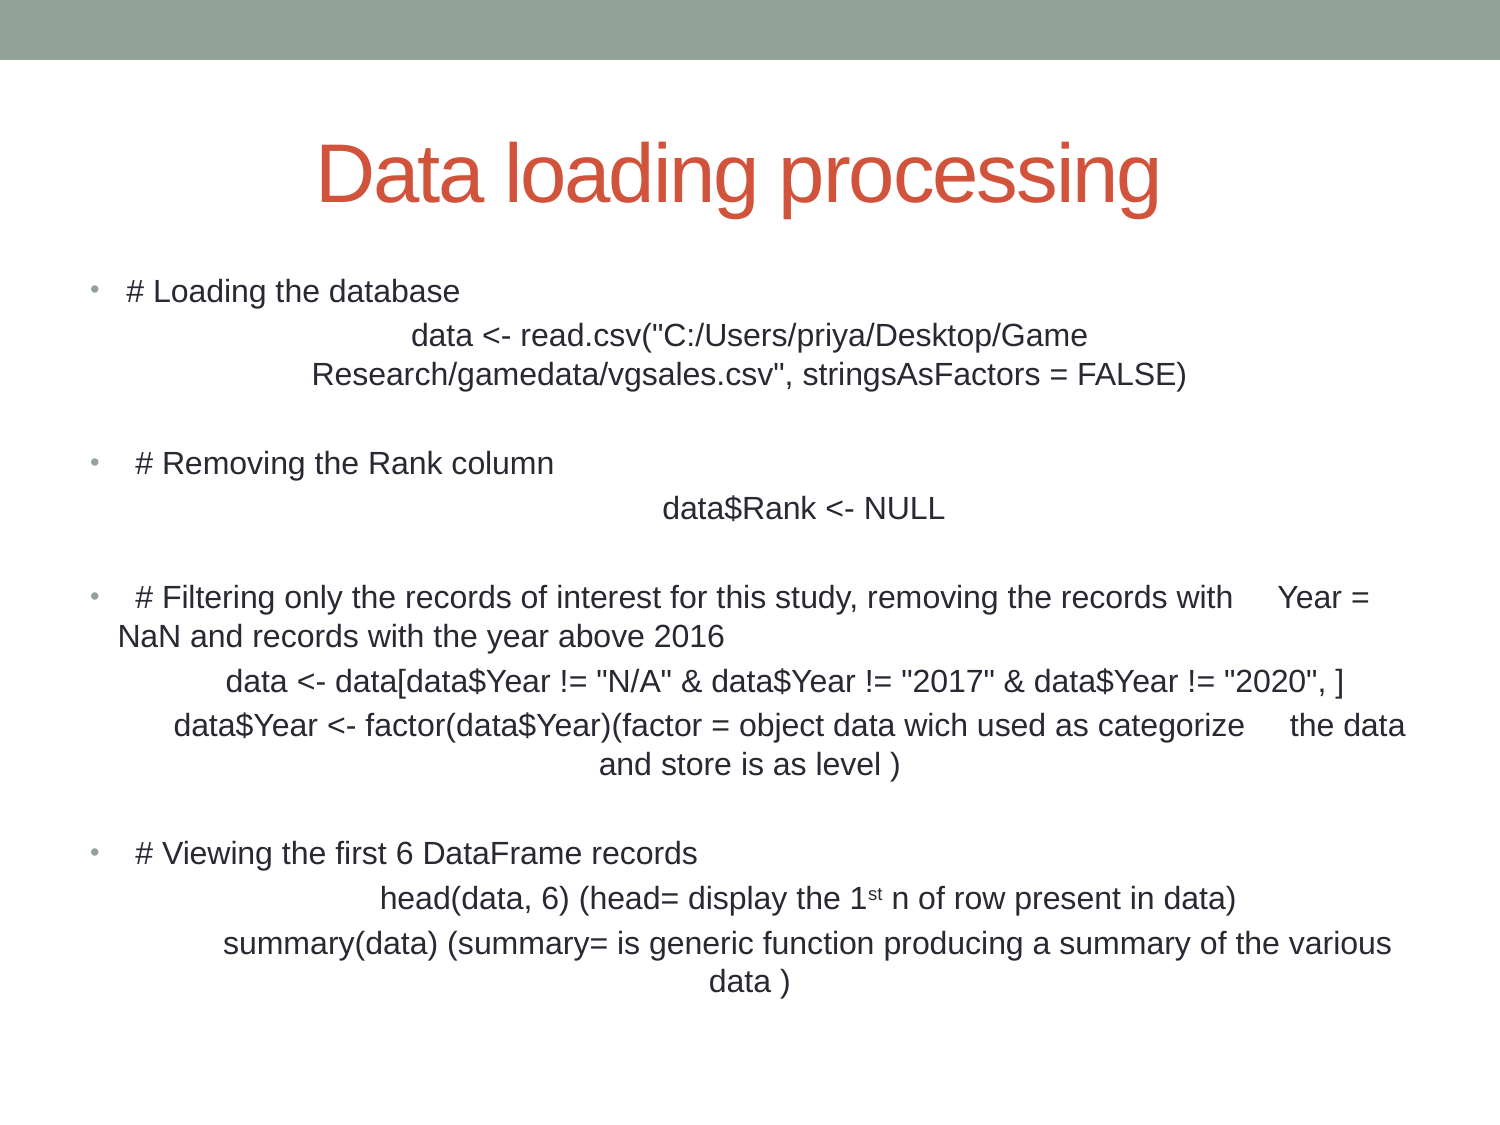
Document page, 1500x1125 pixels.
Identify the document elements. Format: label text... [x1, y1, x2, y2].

list # Loading the database data <- read.csv("C:/Users/priya/Desktop/Game Research/gamedata/vgsales.csv", stringsAsFactors = FALSE) # Removing the Rank column data$Rank <- NULL # Filtering only the records of interest for this study, removing the records with Year = NaN and records with the year above 2016 data <- data[data$Year != "N/A" & data$Year != "2017" & data$Year != "2020", ] data$Year <- factor(data$Year)(factor = object data wich used as categorize the data and store is as level ) # Viewing the first 6 DataFrame records head(data, 6) (head= display the 1st n of row present in data) summary(data) (summary= is generic function producing a summary of the various data ) [75, 262, 1425, 1063]
title Data loading processing [75, 87, 1425, 250]
